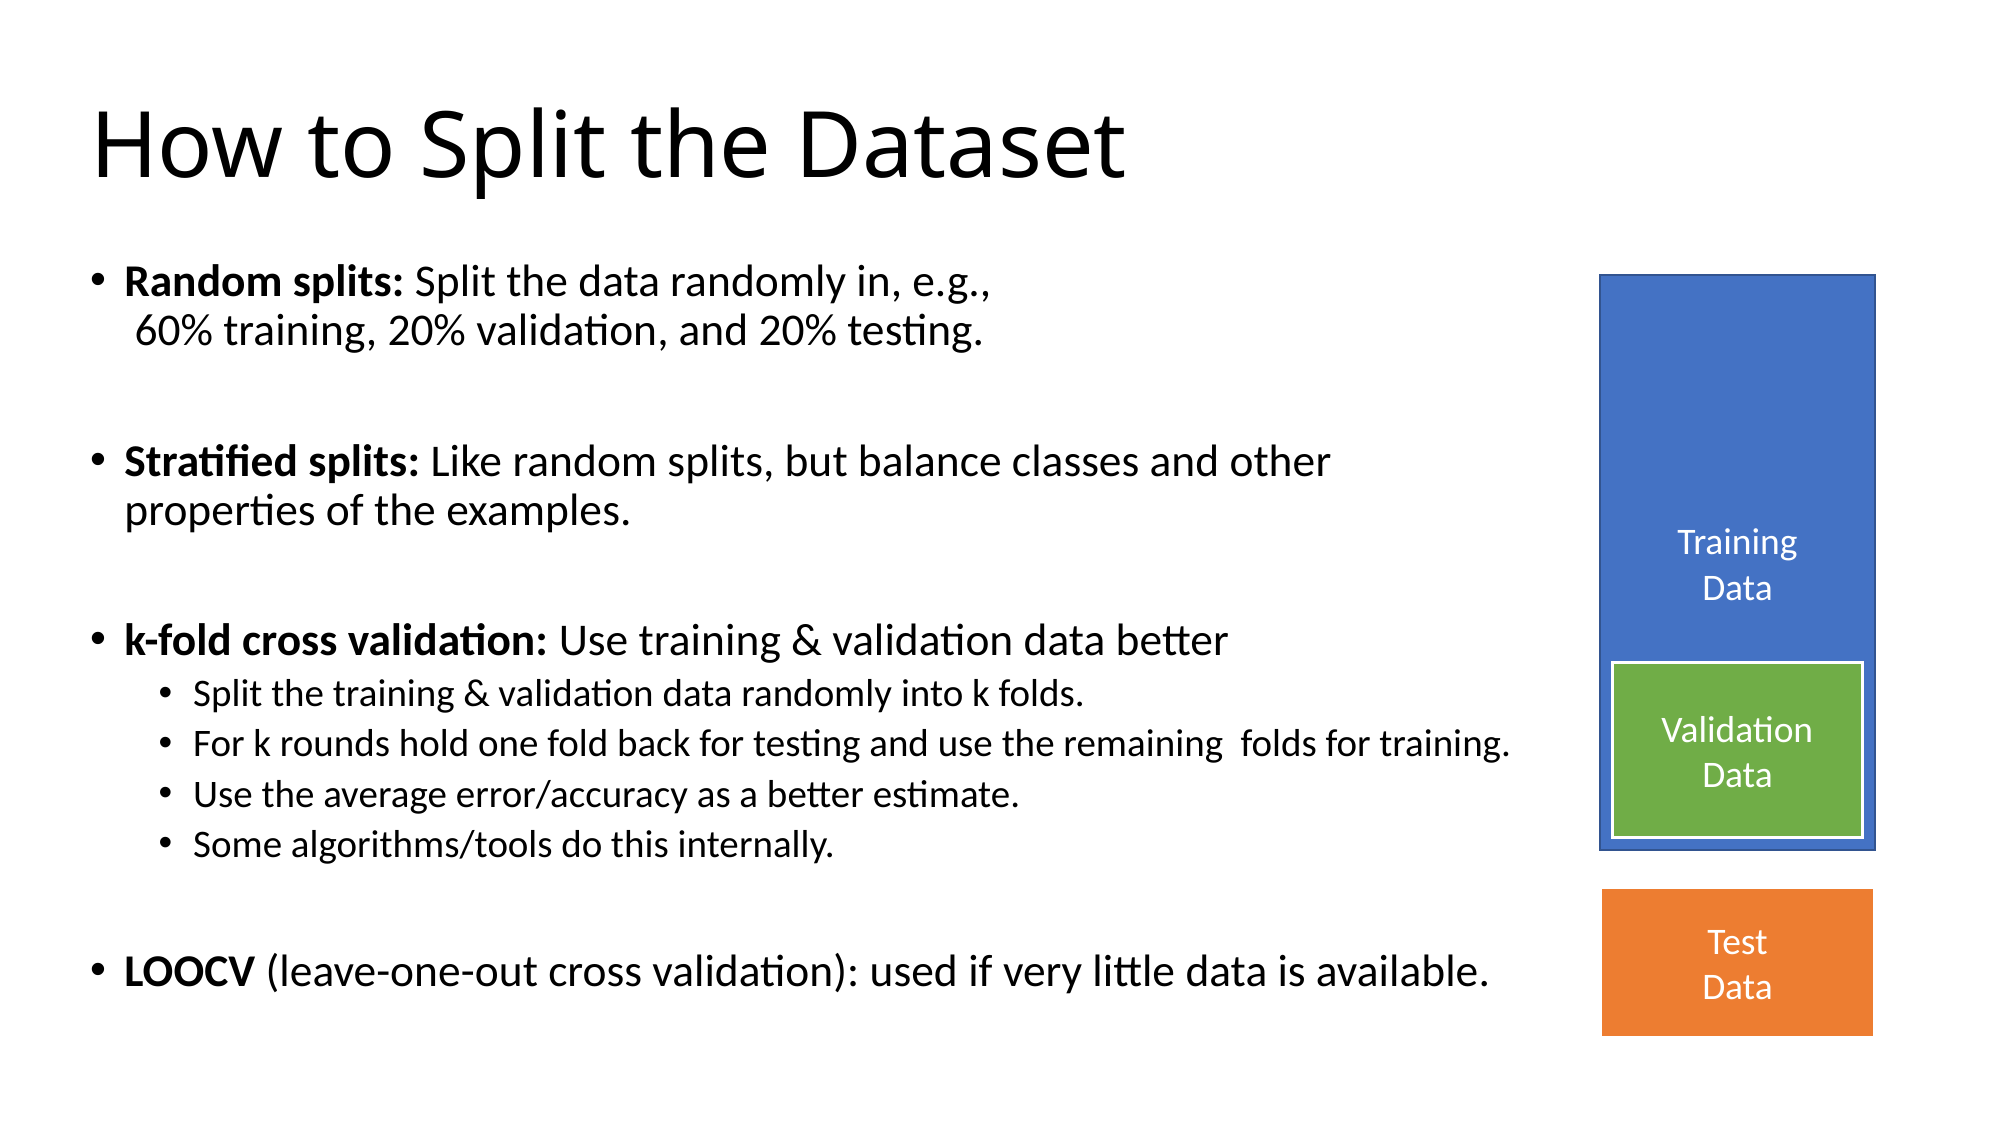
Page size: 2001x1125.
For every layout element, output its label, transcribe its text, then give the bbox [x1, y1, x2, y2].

title How to Split the Dataset [75, 39, 1800, 257]
text_box Training Data [1599, 274, 1876, 851]
text_box Validation Data [1611, 661, 1864, 839]
text_box Test Data [1598, 886, 1877, 1039]
